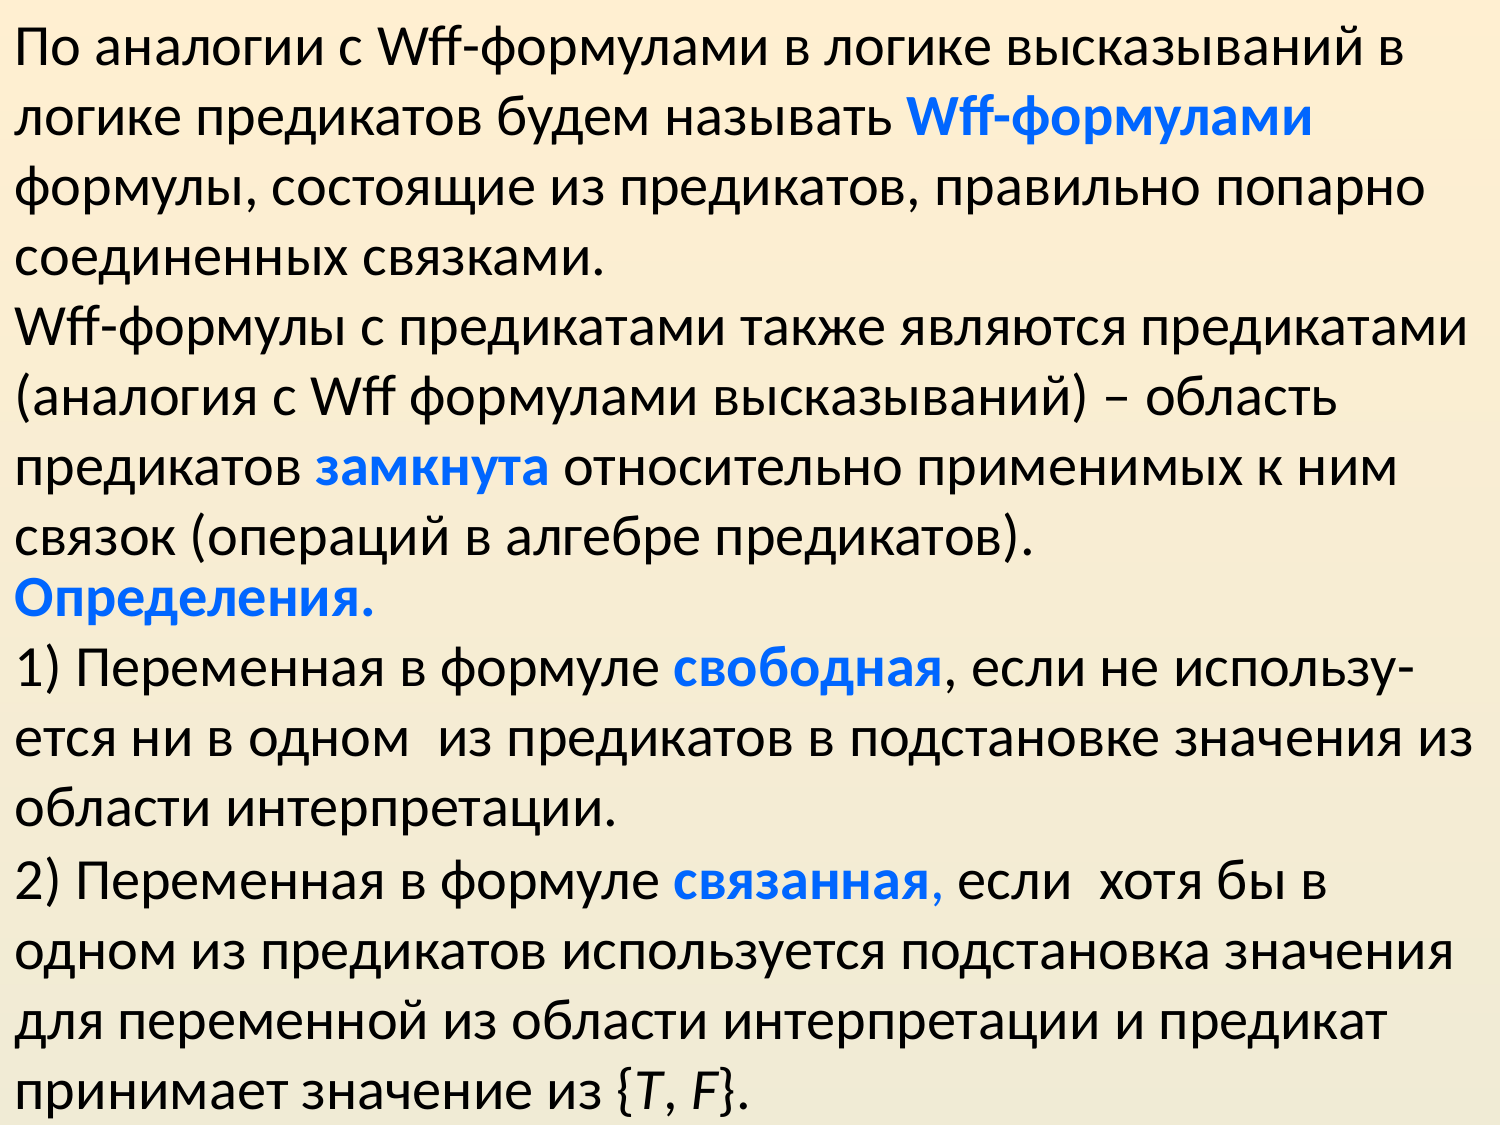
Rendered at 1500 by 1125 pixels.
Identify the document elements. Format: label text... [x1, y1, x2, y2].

text_box 2) Переменная в формуле связанная, если хотя бы в одном из предикатов используется подстановка значения для переменной из области интерпретации и предикат принимает значение из {T, F}. [0, 834, 1500, 1125]
text_box По аналогии с Wff-формулами в логике высказываний в логике предикатов будем называть Wff-формулами формулы, состоящие из предикатов, правильно попарно соединенных связками. Wff-формулы с предикатами также являются предикатами (аналогия с Wff формулами высказываний) – область предикатов замкнута относительно применимых к ним связок (операций в алгебре предикатов). [0, 0, 1500, 550]
text_box Определения. 1) Переменная в формуле свободная, если не использу-ется ни в одном из предикатов в подстановке значения из области интерпретации. [0, 550, 1500, 834]
